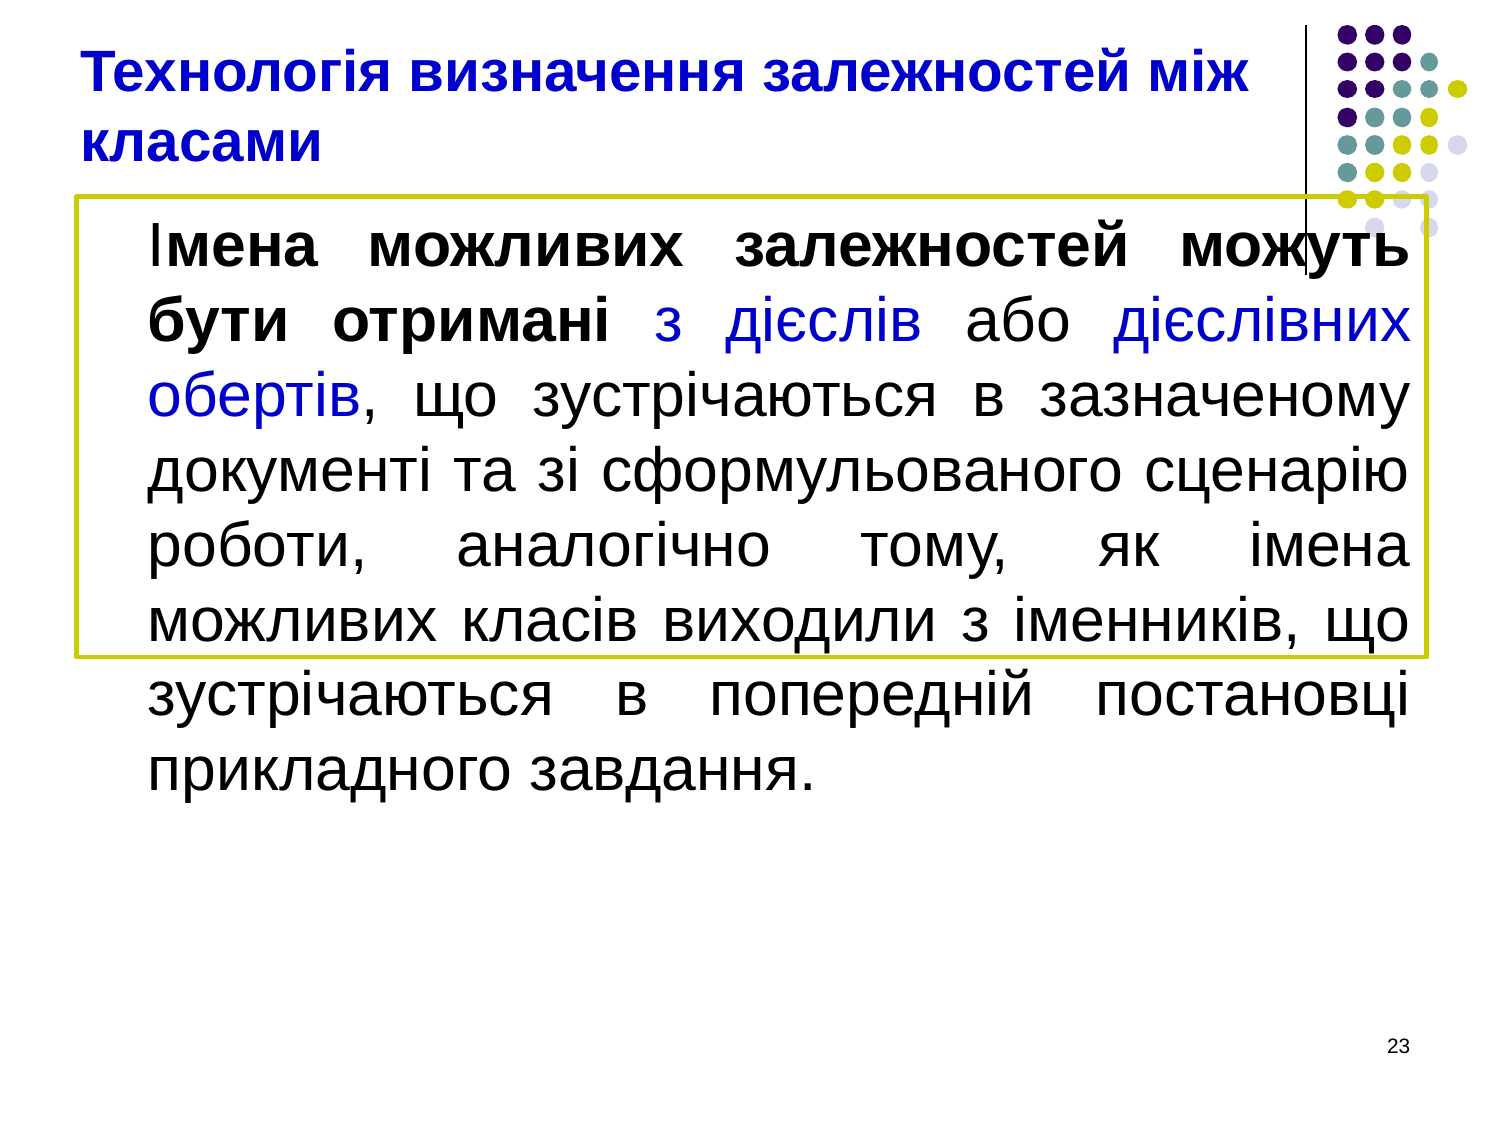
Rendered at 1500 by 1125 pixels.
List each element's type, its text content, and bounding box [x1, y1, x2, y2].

title Технологія визначення залежностей між класами [64, 30, 1388, 181]
slide_number ‹#› [1074, 1025, 1425, 1100]
text_box Імена можливих залежностей можуть бути отримані з дієслів або дієслівних обертів, що зустрічаються в зазначеному документі та зі сформульованого сценарію роботи, аналогічно тому, як імена можливих класів виходили з іменників, що зустрічаються в попередній постановці прикладного завдання. [76, 196, 1427, 657]
